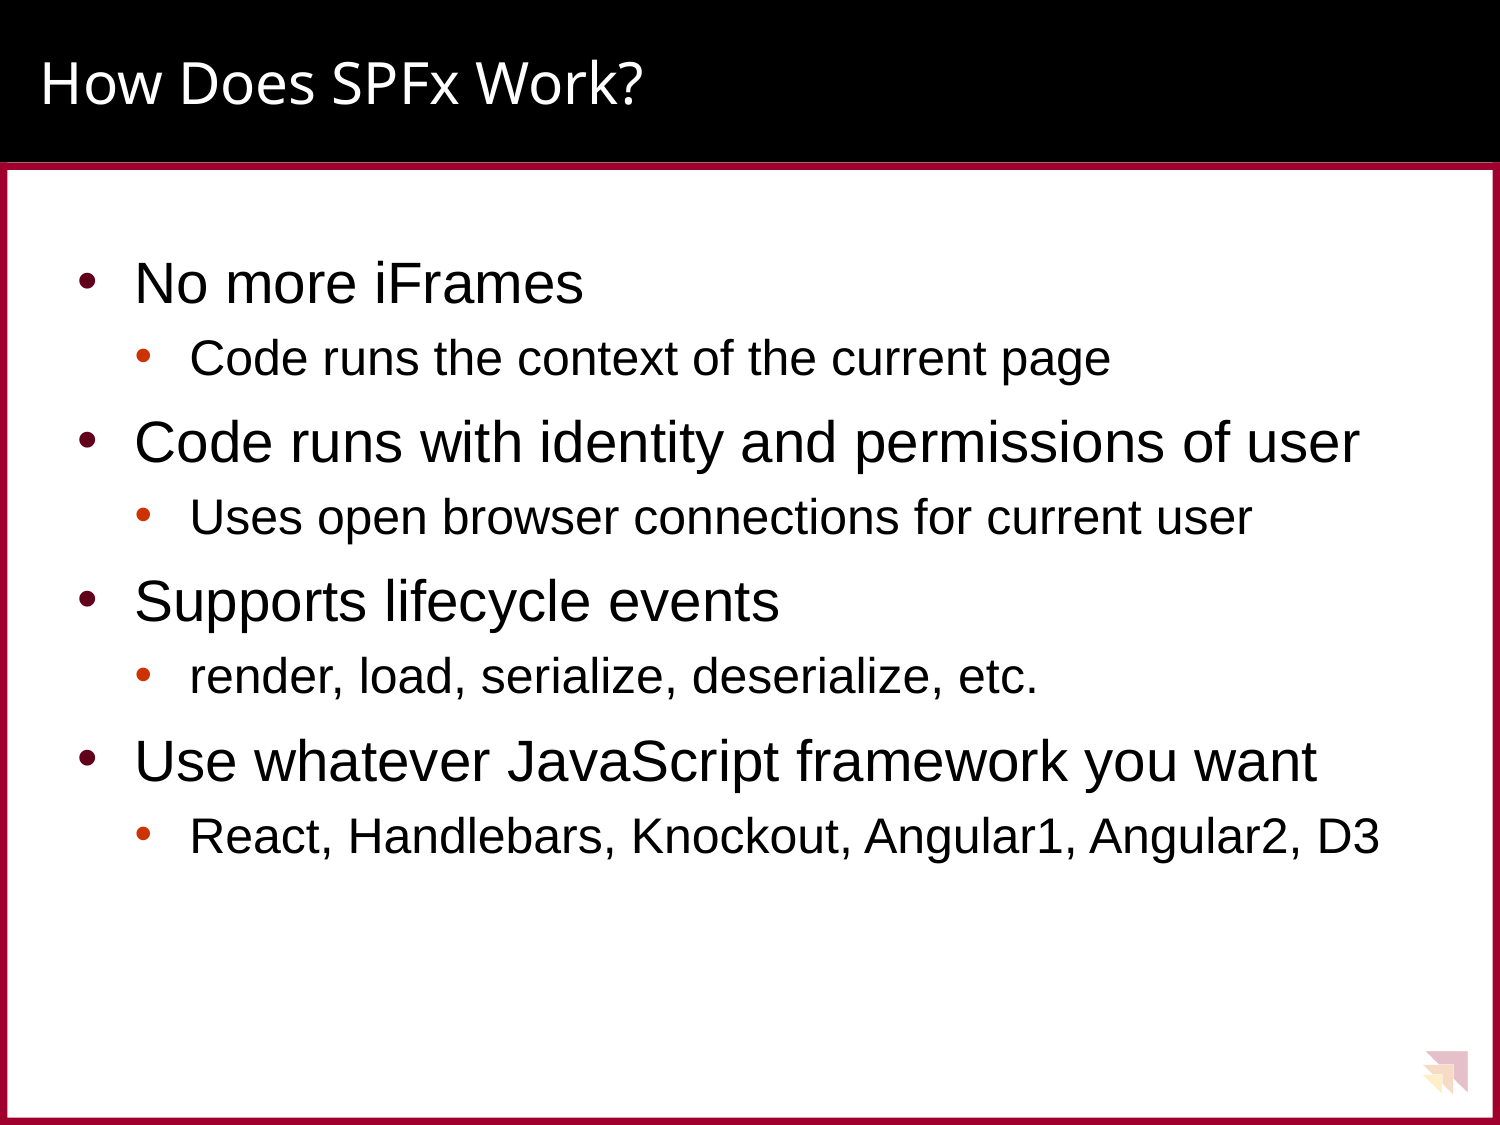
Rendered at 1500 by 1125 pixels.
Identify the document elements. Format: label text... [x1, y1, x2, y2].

title How Does SPFx Work? [24, 12, 1438, 150]
list No more iFrames Code runs the context of the current page Code runs with identity and permissions of user Uses open browser connections for current user Supports lifecycle events render, load, serialize, deserialize, etc. Use whatever JavaScript framework you want React, Handlebars, Knockout, Angular1, Angular2, D3 [62, 237, 1438, 1088]
